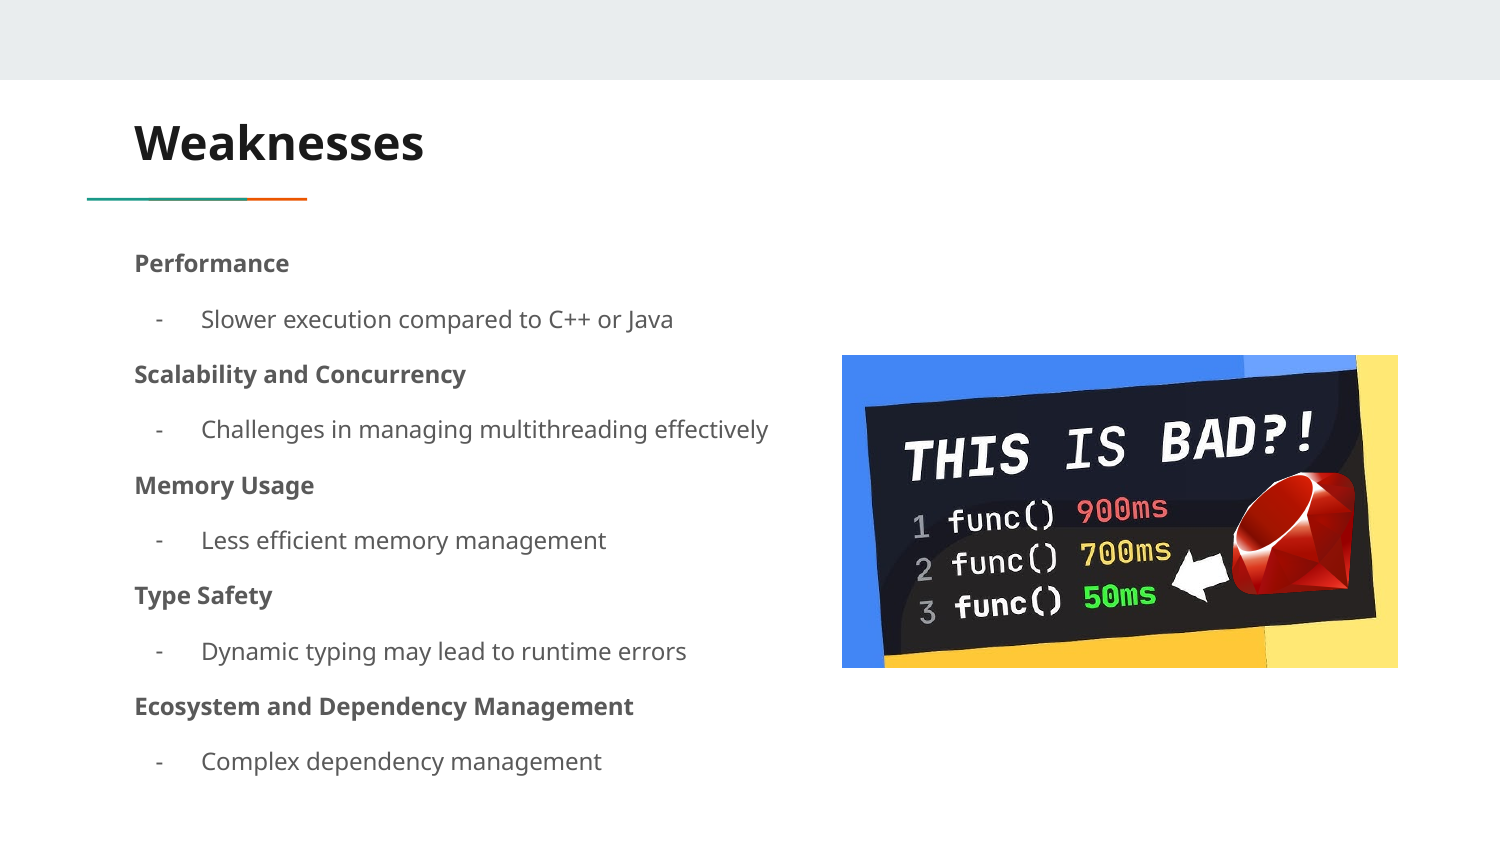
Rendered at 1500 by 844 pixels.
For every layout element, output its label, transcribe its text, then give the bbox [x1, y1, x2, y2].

picture [842, 355, 1398, 669]
title Weaknesses [119, 97, 1381, 186]
list Performance Slower execution compared to C++ or Java Scalability and Concurrency Challenges in managing multithreading effectively Memory Usage Less efficient memory management Type Safety Dynamic typing may lead to runtime errors Ecosystem and Dependency Management Complex dependency management [119, 229, 1381, 794]
